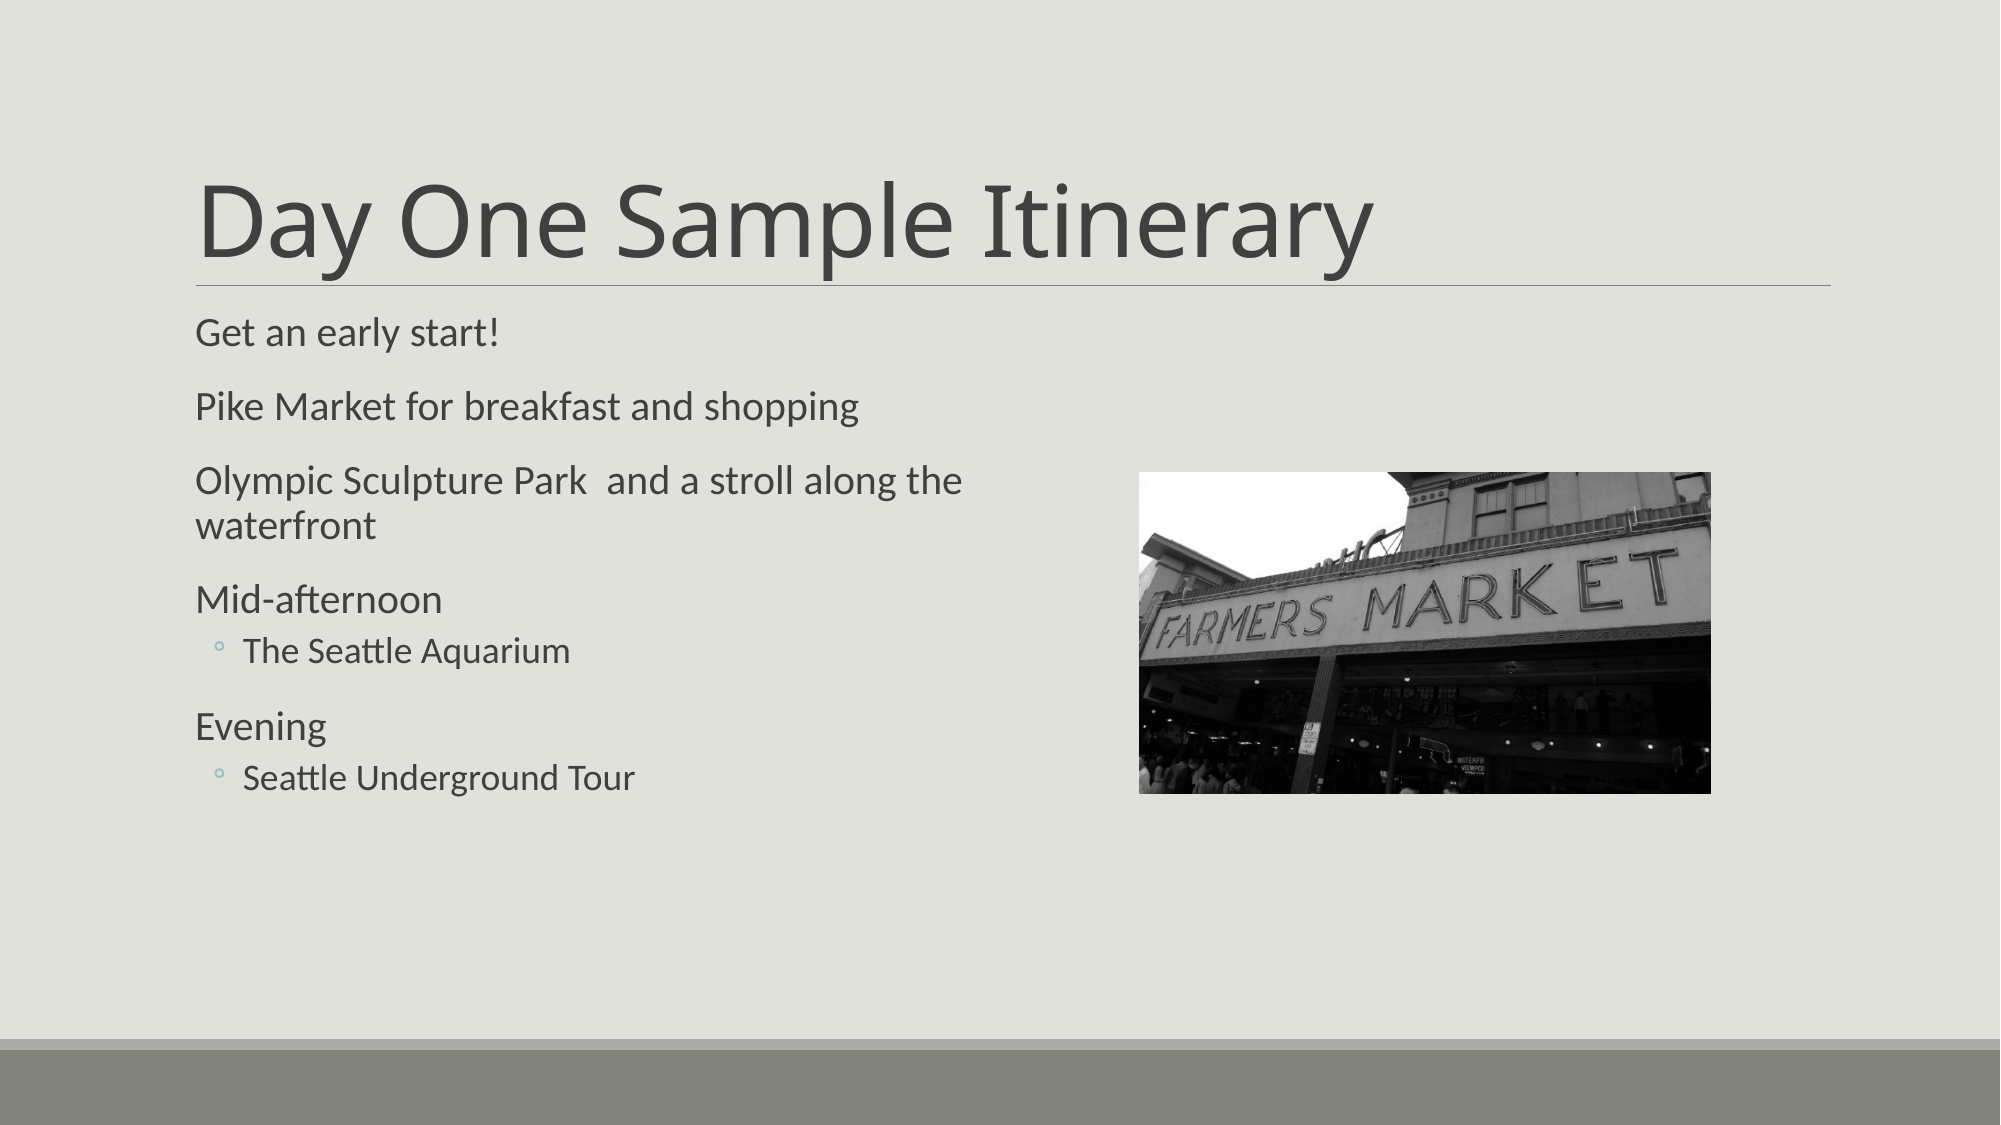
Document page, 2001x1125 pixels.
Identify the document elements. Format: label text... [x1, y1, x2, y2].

list Get an early start! Pike Market for breakfast and shopping Olympic Sculpture Park and a stroll along the waterfront Mid-afternoon The Seattle Aquarium Evening Seattle Underground Tour [180, 302, 990, 963]
title Day One Sample Itinerary [180, 47, 1830, 285]
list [1139, 471, 1711, 794]
